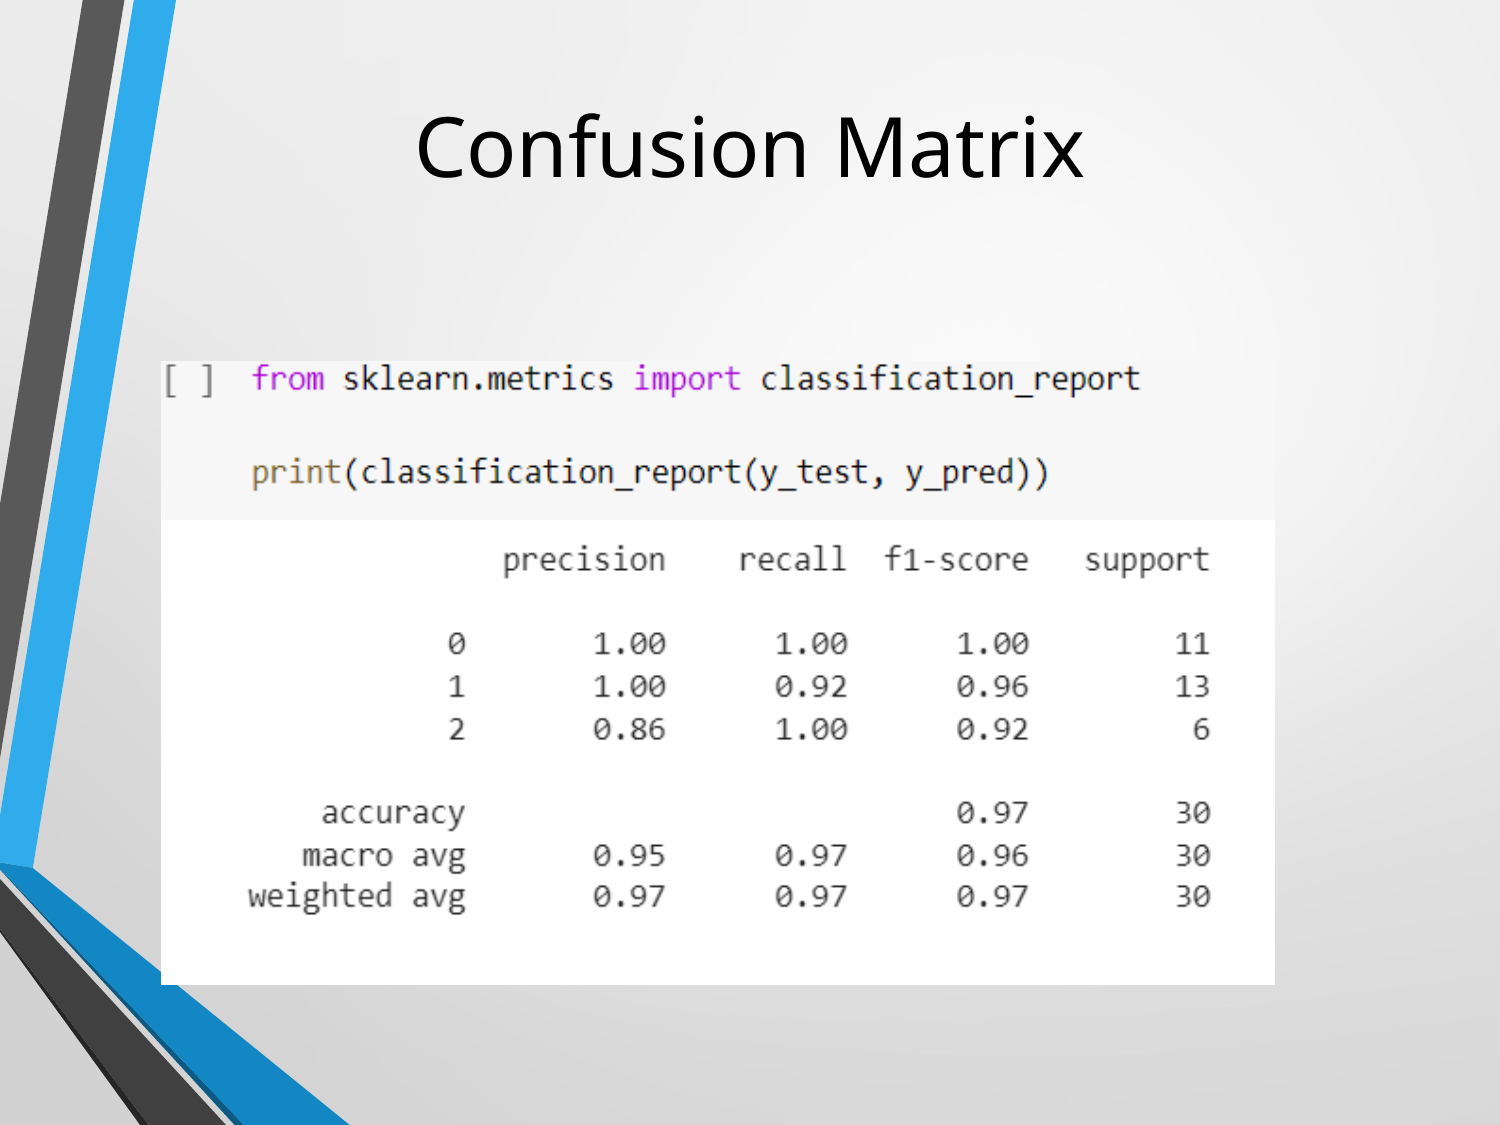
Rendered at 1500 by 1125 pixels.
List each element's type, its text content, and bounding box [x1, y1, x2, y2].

title Confusion Matrix [75, 50, 1425, 238]
picture [160, 361, 1276, 985]
